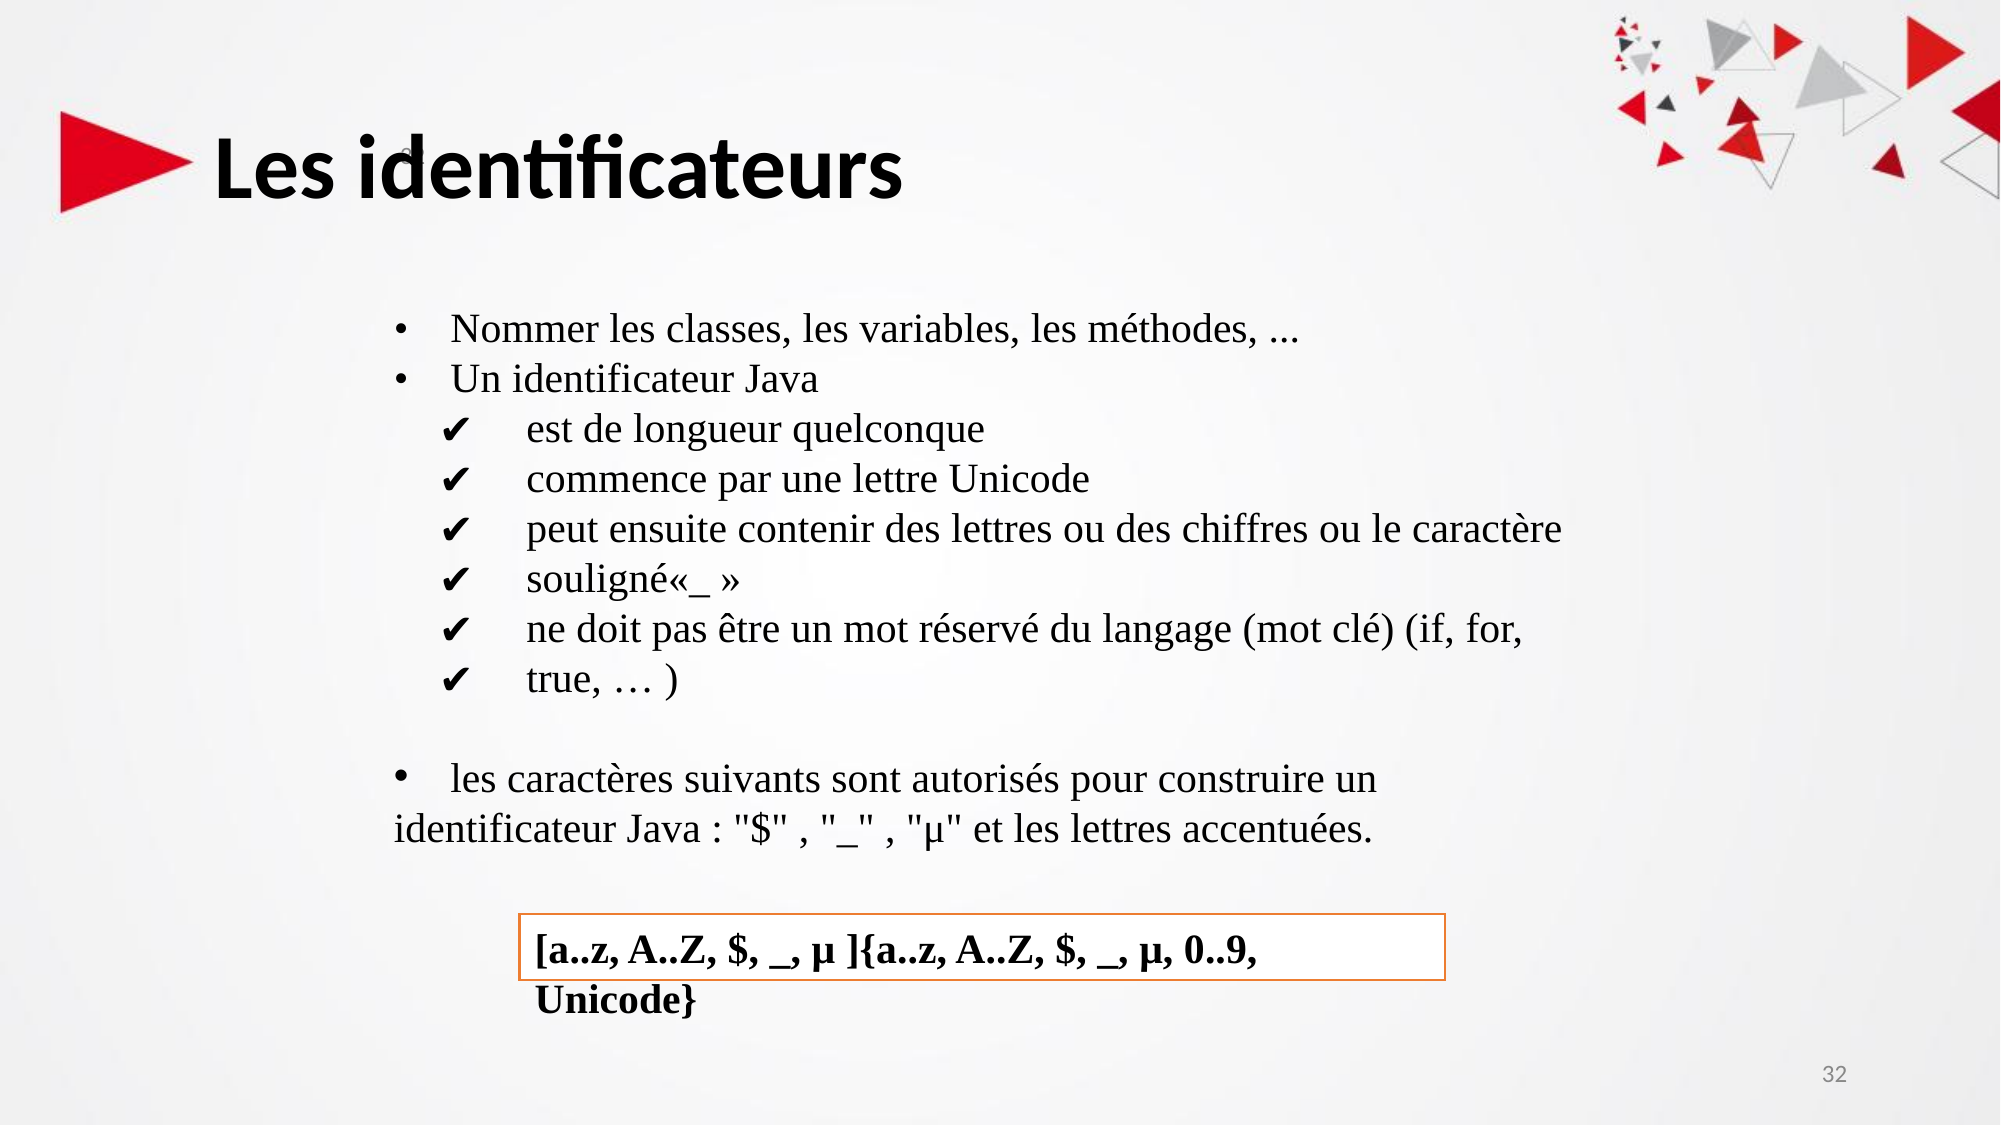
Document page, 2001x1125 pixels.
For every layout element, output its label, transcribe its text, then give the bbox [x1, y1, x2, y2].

text_box 32 [1412, 1042, 1863, 1103]
text_box • Nommer les classes, les variables, les méthodes, ... • Un identificateur Java est de longueur quelconque commence par une lettre Unicode peut ensuite contenir des lettres ou des chiffres ou le caractère souligné«_ » ne doit pas être un mot réservé du langage (mot clé) (if, for, true, … ) les caractères suivants sont autorisés pour construire un identificateur Java : "$" , "_" , "μ" et les lettres accentuées. [378, 292, 1645, 864]
title Les identificateurs [137, 59, 1863, 278]
text_box [a..z, A..Z, $, _, μ ]{a..z, A..Z, $, _, μ, 0..9, Unicode} [519, 914, 1446, 980]
picture [0, 0, 2001, 1125]
